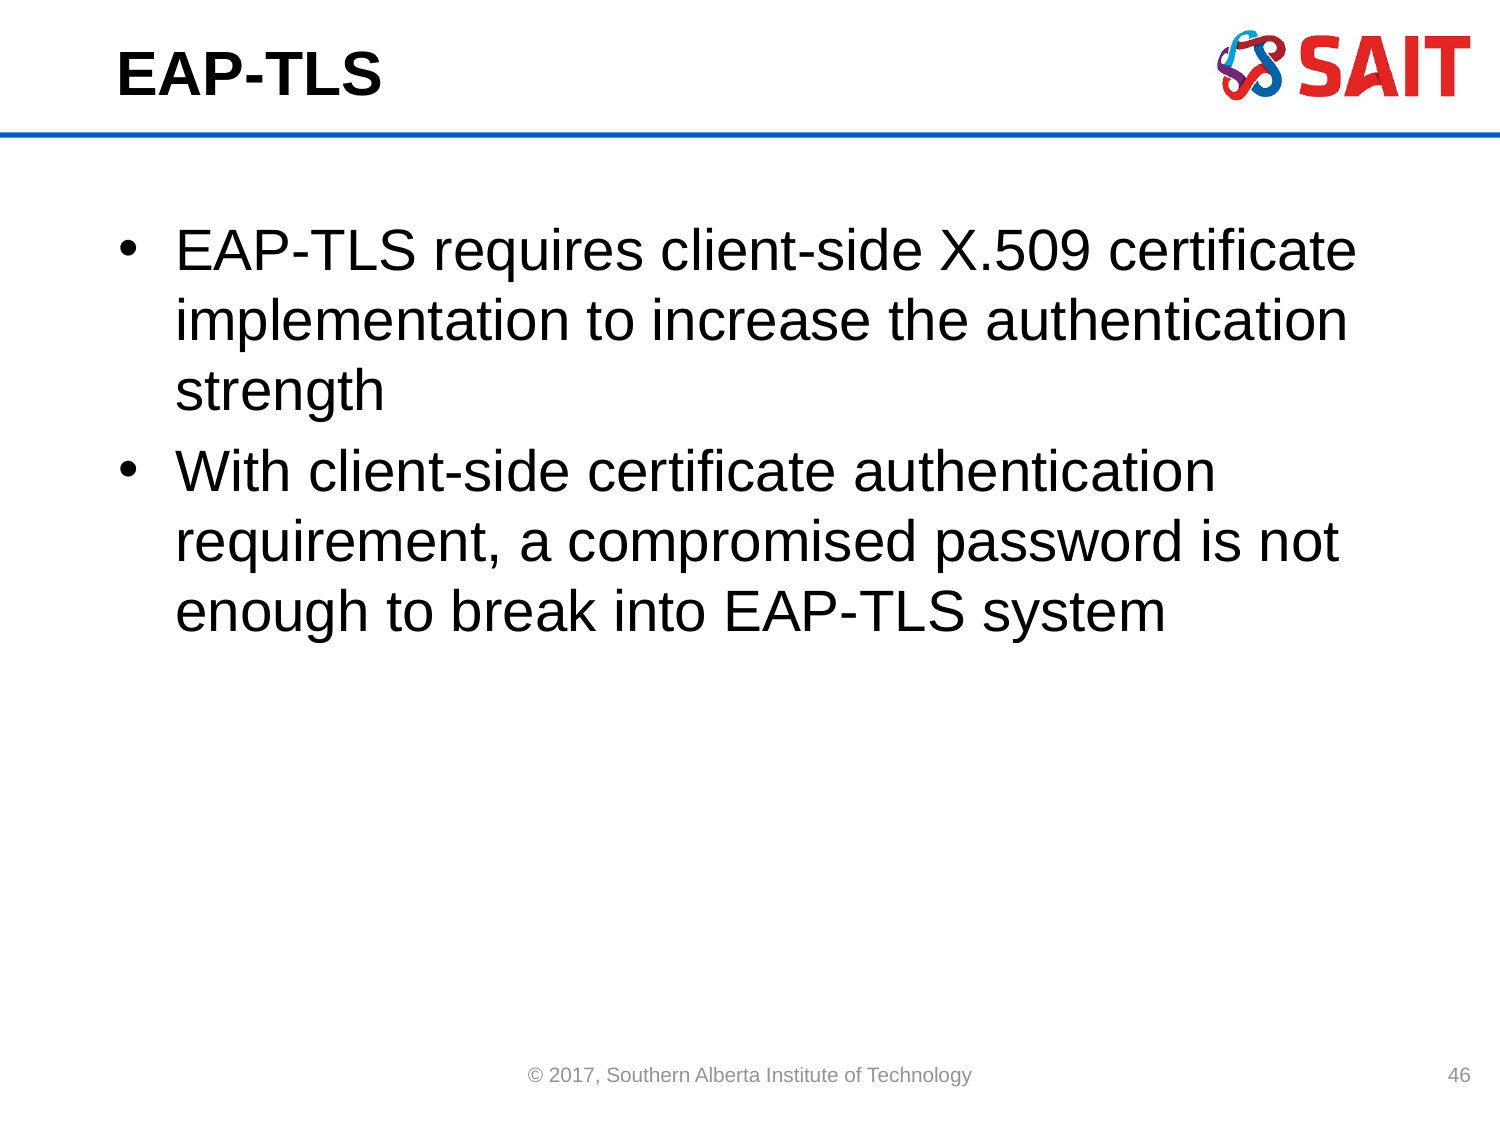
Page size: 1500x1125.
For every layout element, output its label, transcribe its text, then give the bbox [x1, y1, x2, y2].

title EAP-TLS [101, 25, 1200, 129]
picture [1187, 0, 1500, 130]
list EAP-TLS requires client-side X.509 certificate implementation to increase the authentication strength With client-side certificate authentication requirement, a compromised password is not enough to break into EAP-TLS system [104, 204, 1391, 1020]
